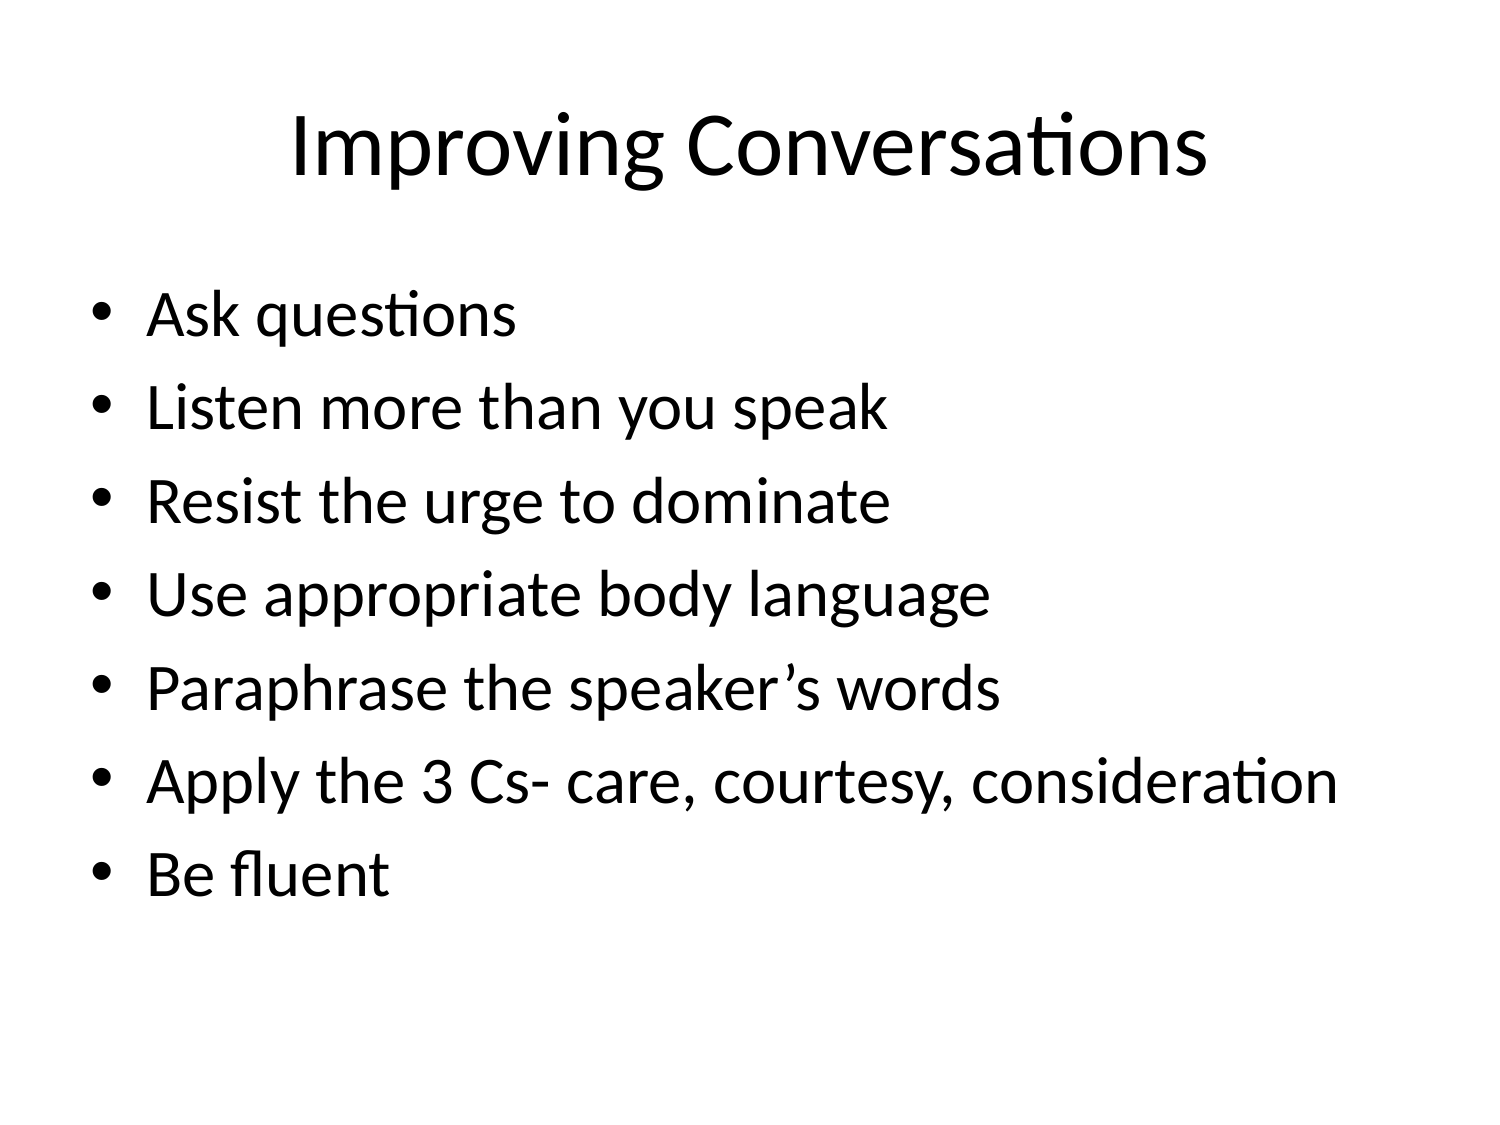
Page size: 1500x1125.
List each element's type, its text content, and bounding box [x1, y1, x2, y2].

title Improving Conversations [75, 45, 1425, 233]
list Ask questions Listen more than you speak Resist the urge to dominate Use appropriate body language Paraphrase the speaker’s words Apply the 3 Cs- care, courtesy, consideration Be fluent [75, 262, 1425, 1005]
